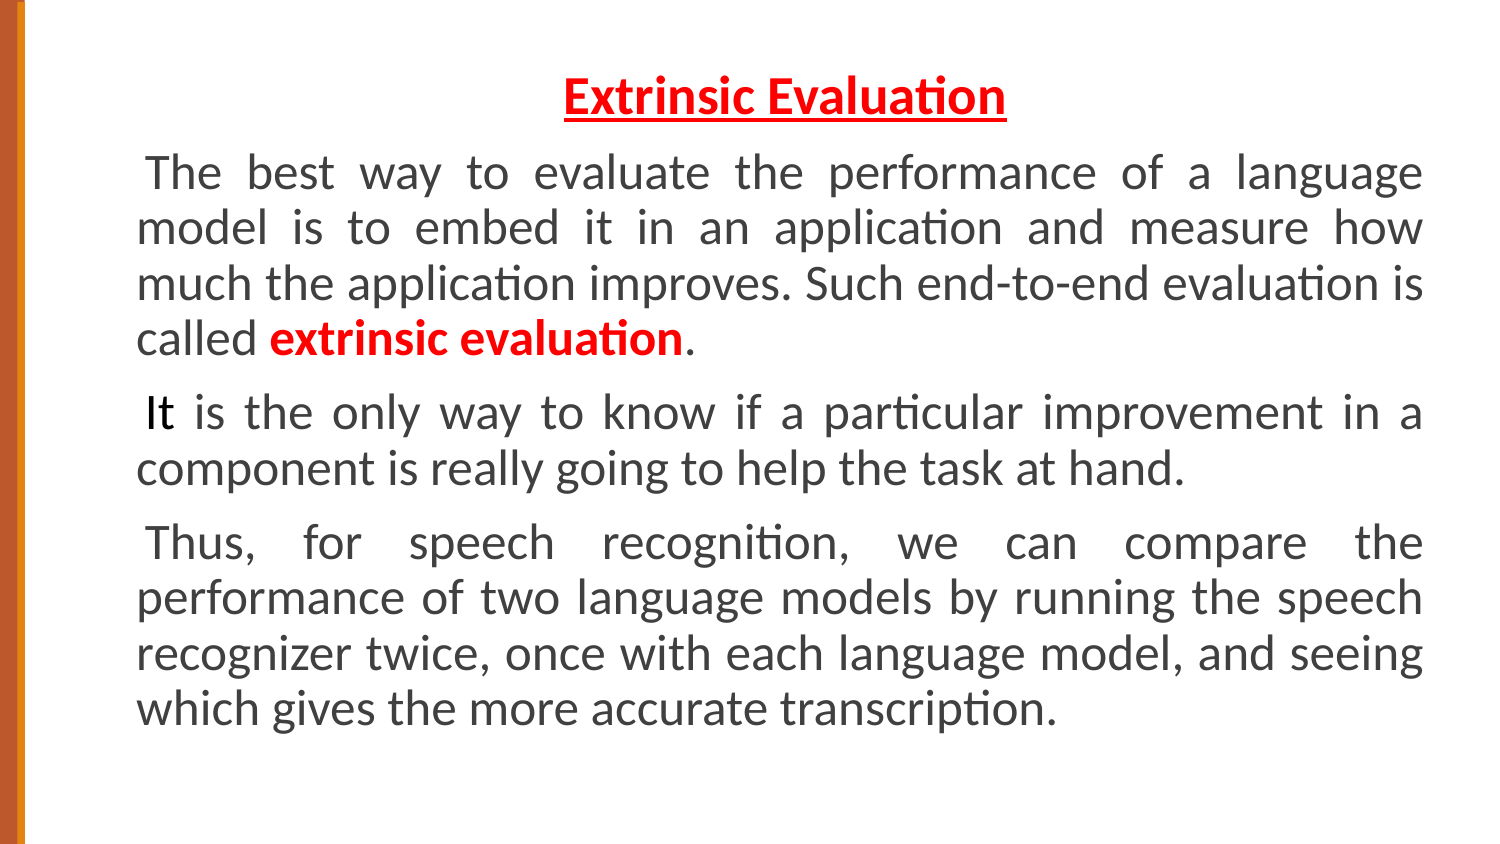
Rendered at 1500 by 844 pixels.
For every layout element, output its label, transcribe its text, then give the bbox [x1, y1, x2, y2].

list Extrinsic Evaluation The best way to evaluate the performance of a language model is to embed it in an application and measure how much the application improves. Such end-to-end evaluation is called extrinsic evaluation. It is the only way to know if a particular improvement in a component is really going to help the task at hand. Thus, for speech recognition, we can compare the performance of two language models by running the speech recognizer twice, once with each language model, and seeing which gives the more accurate transcription. [135, 59, 1425, 760]
